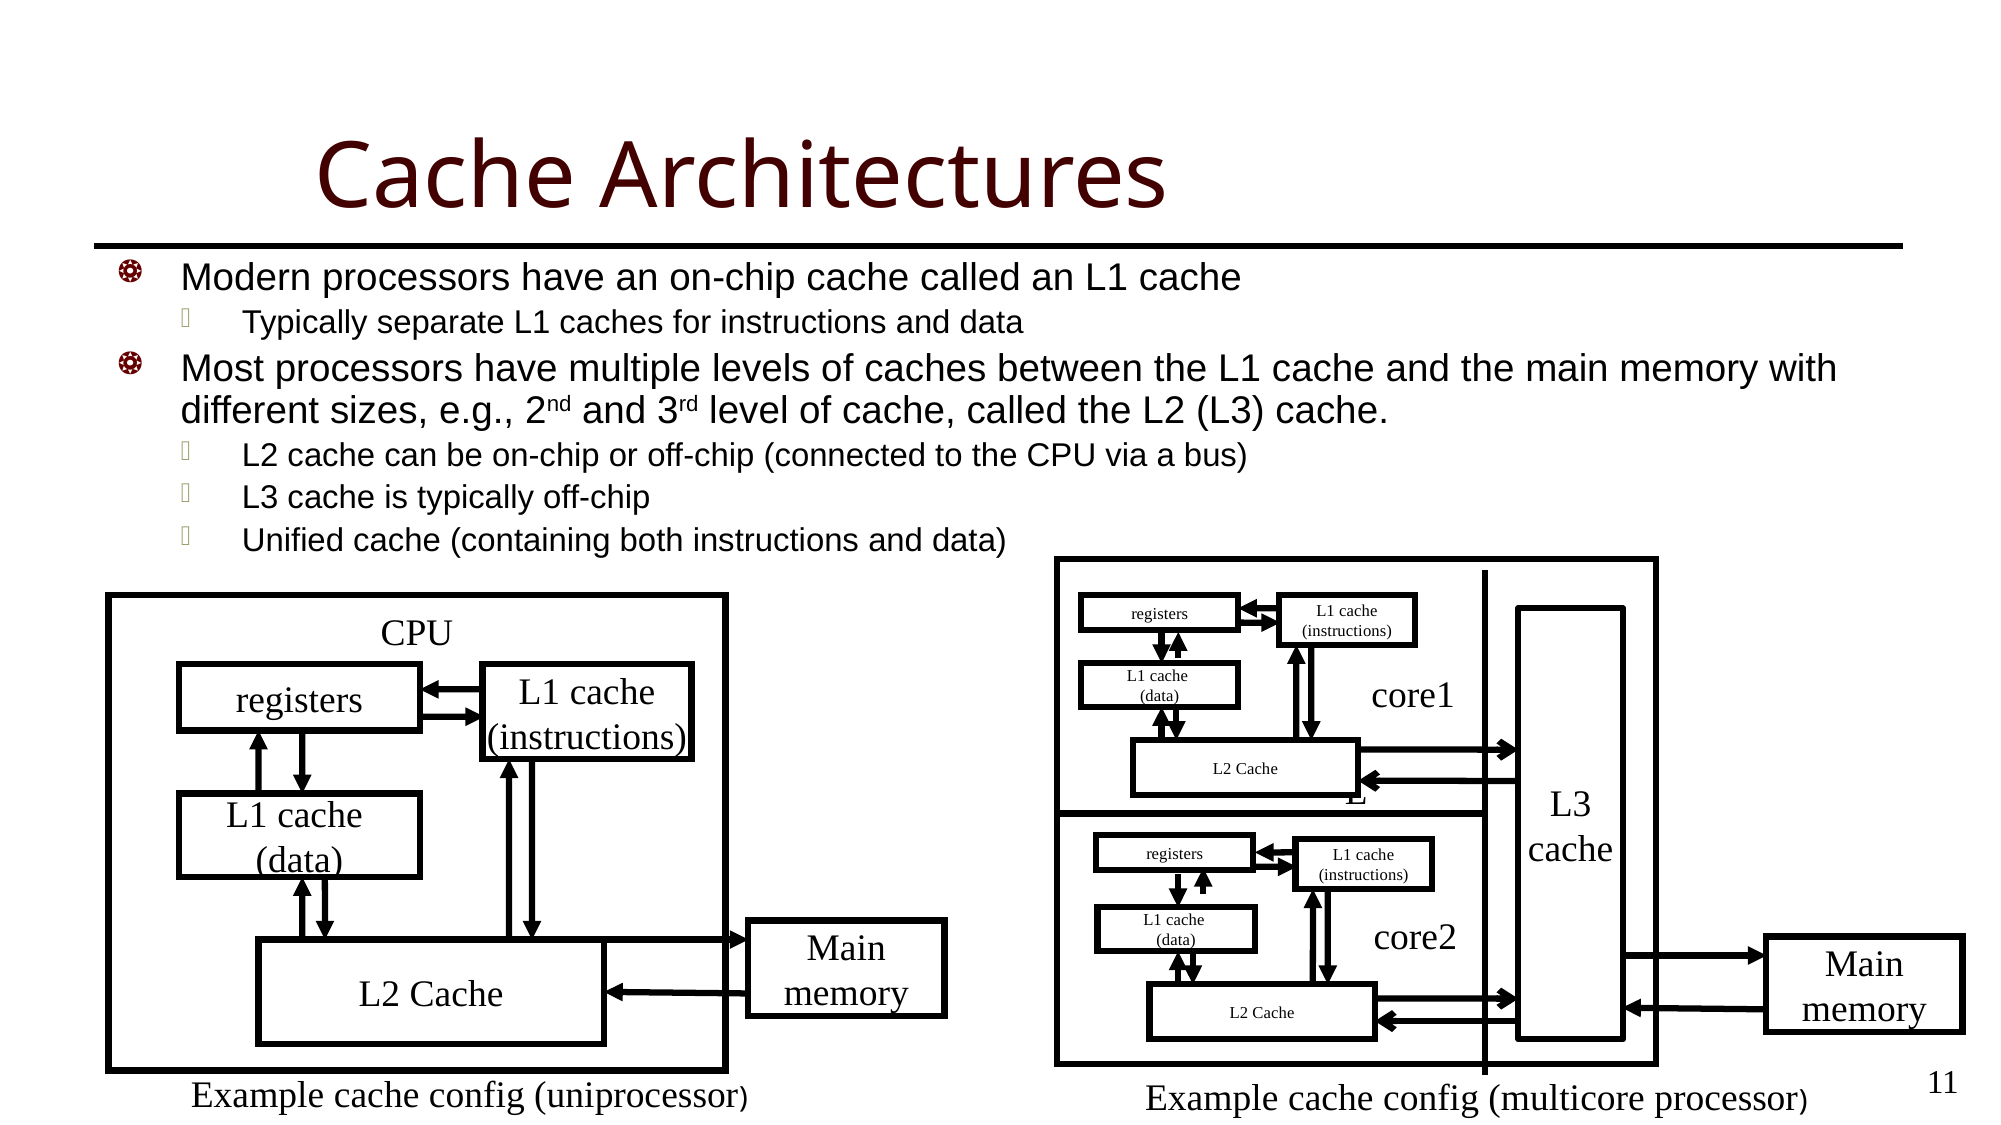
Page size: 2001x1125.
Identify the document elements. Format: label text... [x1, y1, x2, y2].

text_box L [1057, 559, 1656, 821]
text_box [318, 877, 332, 940]
text_box [1622, 1001, 1764, 1015]
text_box registers [178, 664, 420, 731]
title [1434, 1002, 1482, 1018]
text_box core2 [1437, 904, 1488, 965]
text_box L3 cache [1518, 608, 1624, 821]
text_box Example cache config (multicore processor) [1130, 1065, 1823, 1125]
text_box L1 cache (instructions) [482, 664, 692, 760]
list Modern processors have an on-chip cache called an L1 cache Typically separate L1 caches for instructions and data Most processors have multiple levels of caches between the L1 cache and the main memory with different sizes, e.g., 2nd and 3rd level of cache, called the L2 (L3) cache. L2 cache can be on-chip or off-chip (connected to the CPU via a bus) L3 cache is typically off-chip Unified cache (containing both instructions and data) [99, 249, 1917, 567]
text_box L2 Cache [258, 939, 604, 1044]
text_box core1 [1420, 662, 1485, 723]
text_box Main memory [1766, 936, 1963, 1032]
text_box Main memory [748, 920, 945, 1016]
text_box CPU [108, 594, 726, 1071]
text_box L [1488, 1006, 1518, 1018]
text_box [604, 933, 749, 946]
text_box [1095, 834, 1433, 1040]
text_box [296, 877, 309, 940]
text_box L [1624, 831, 1656, 955]
text_box L [1624, 956, 1656, 1008]
text_box [1378, 1000, 1433, 1004]
text_box [252, 730, 265, 794]
text_box [525, 759, 539, 940]
text_box [419, 683, 483, 696]
text_box L [1057, 820, 1482, 1065]
text_box [296, 730, 309, 794]
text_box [1080, 594, 1416, 796]
text_box [604, 985, 746, 999]
text_box Example cache config (uniprocessor) [176, 1062, 763, 1123]
text_box [502, 759, 516, 940]
text_box L1 cache (data) [178, 793, 420, 877]
text_box L [1488, 831, 1518, 997]
text_box L3 cache [1518, 831, 1624, 1040]
text_box 11 [1899, 1052, 1986, 1109]
text_box [1622, 949, 1767, 962]
title Cache Architectures [299, 45, 1716, 234]
text_box L [1488, 1009, 1656, 1065]
text_box [421, 710, 485, 723]
